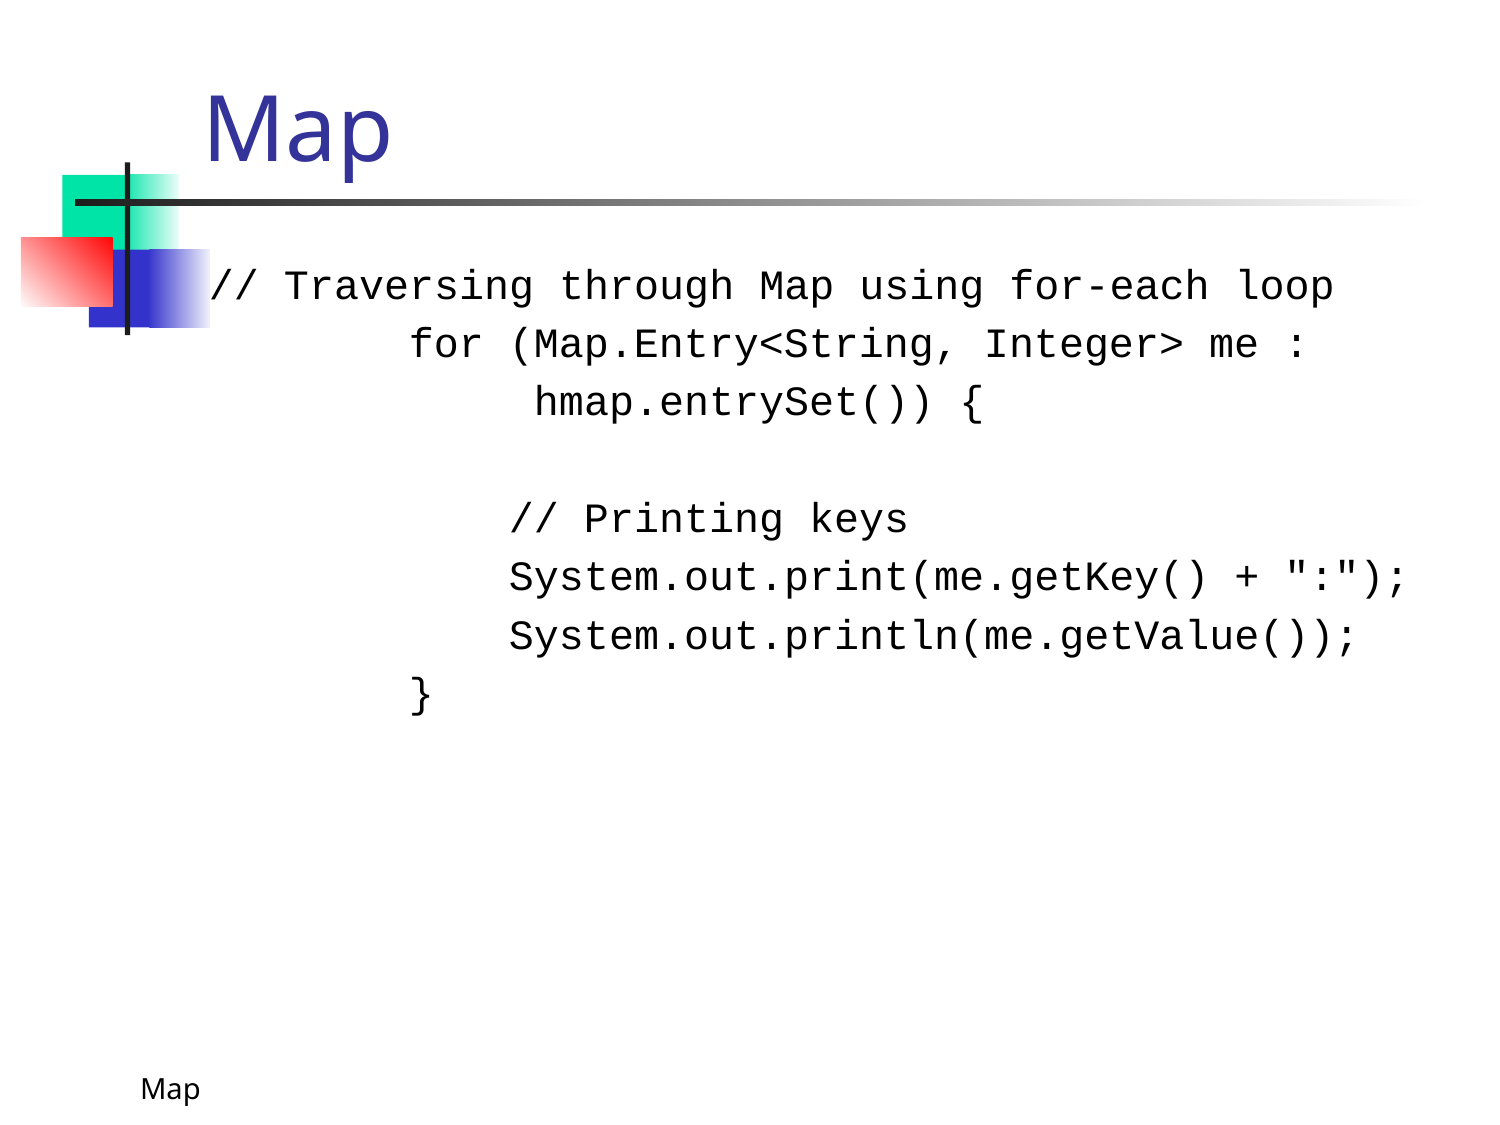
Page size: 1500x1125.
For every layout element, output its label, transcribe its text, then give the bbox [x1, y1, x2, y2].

footer Map [124, 1037, 776, 1113]
title Map [187, 0, 1467, 188]
list // Traversing through Map using for-each loop for (Map.Entry<String, Integer> me : hmap.entrySet()) { // Printing keys System.out.print(me.getKey() + ":"); System.out.println(me.getValue()); } [193, 249, 1470, 1007]
